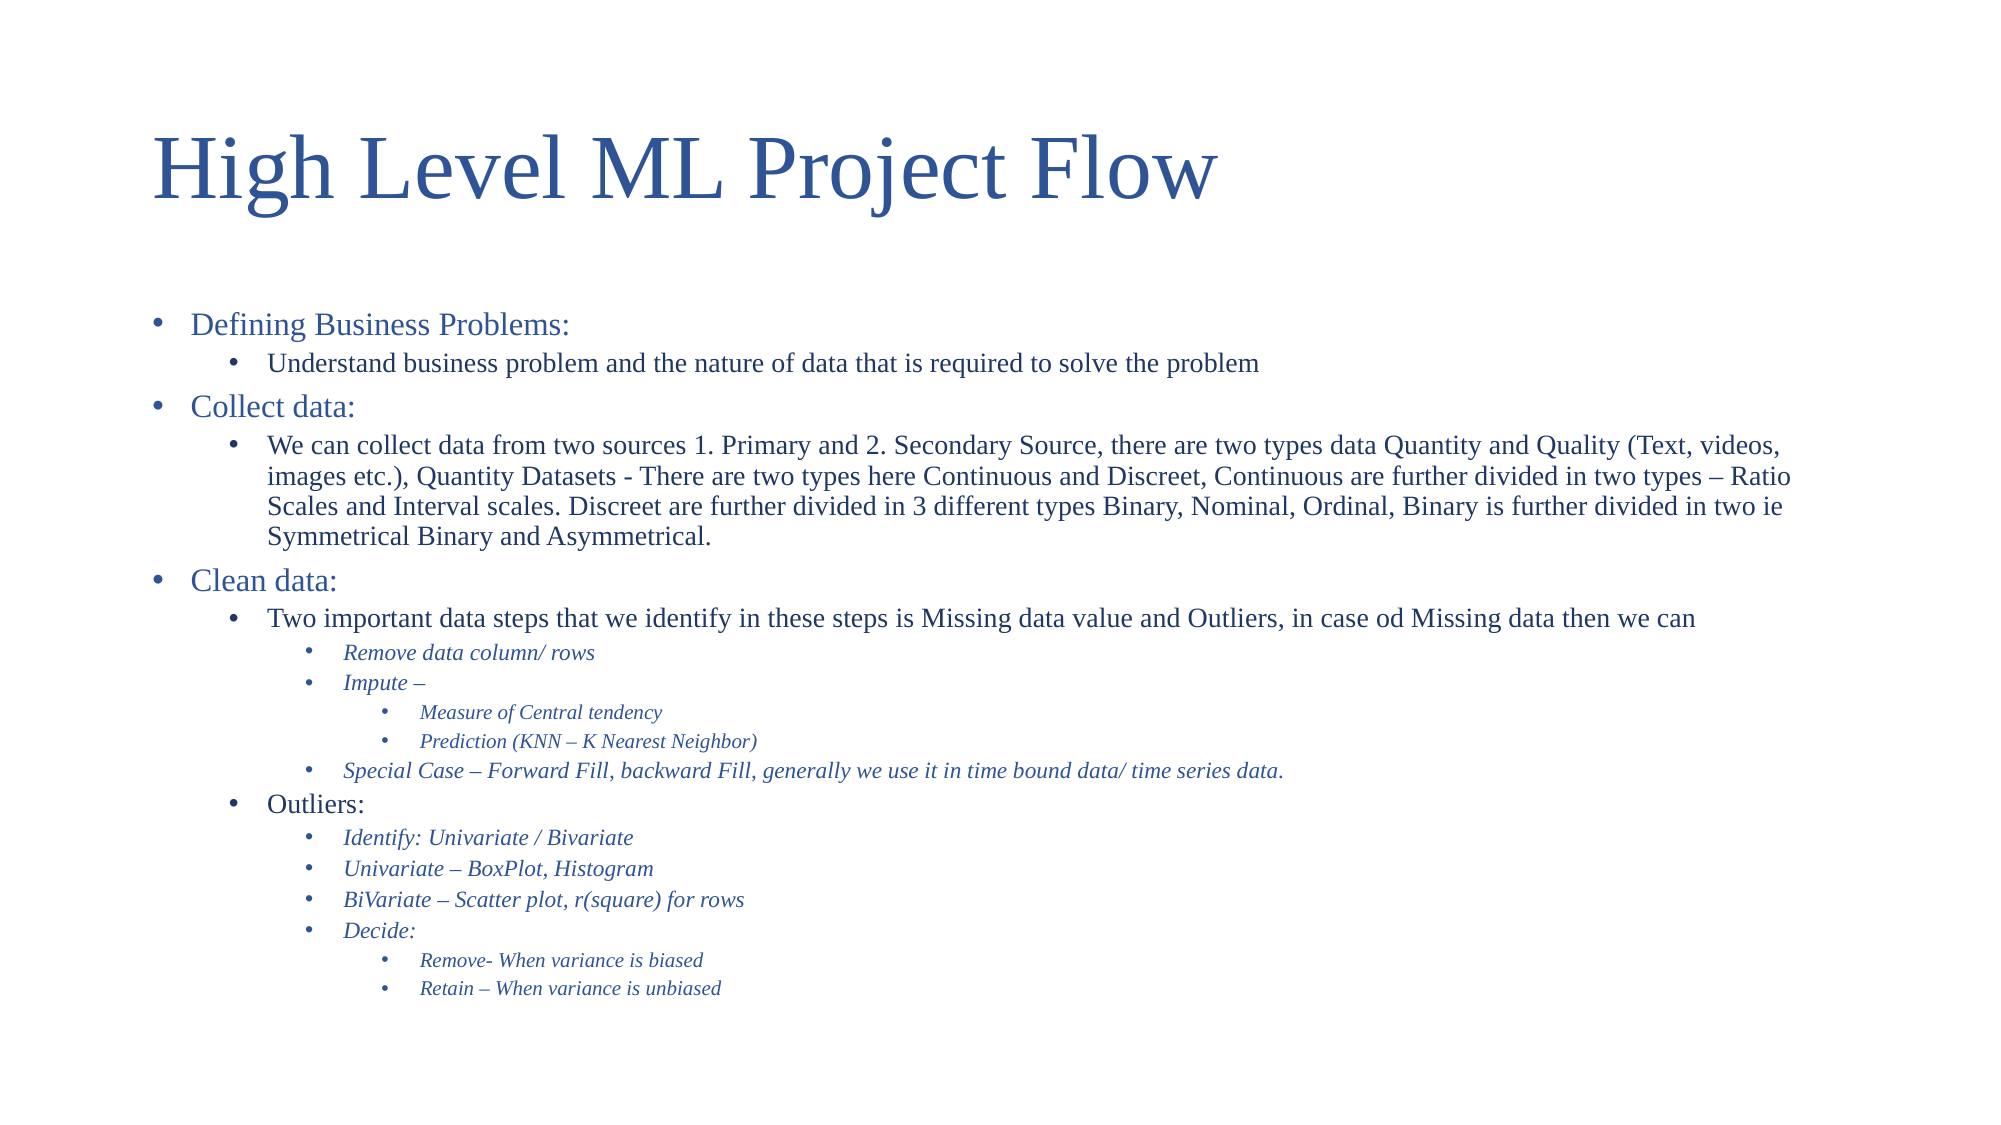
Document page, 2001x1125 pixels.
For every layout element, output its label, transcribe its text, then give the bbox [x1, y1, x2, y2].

list Defining Business Problems: Understand business problem and the nature of data that is required to solve the problem Collect data: We can collect data from two sources 1. Primary and 2. Secondary Source, there are two types data Quantity and Quality (Text, videos, images etc.), Quantity Datasets - There are two types here Continuous and Discreet, Continuous are further divided in two types – Ratio Scales and Interval scales. Discreet are further divided in 3 different types Binary, Nominal, Ordinal, Binary is further divided in two ie Symmetrical Binary and Asymmetrical. Clean data: Two important data steps that we identify in these steps is Missing data value and Outliers, in case od Missing data then we can Remove data column/ rows Impute – Measure of Central tendency Prediction (KNN – K Nearest Neighbor) Special Case – Forward Fill, backward Fill, generally we use it in time bound data/ time series data. Outliers: Identify: Univariate / Bivariate Univariate – BoxPlot, Histogram BiVariate – Scatter plot, r(square) for rows Decide: Remove- When variance is biased Retain – When variance is unbiased [137, 299, 1863, 1014]
title High Level ML Project Flow [137, 59, 1863, 278]
